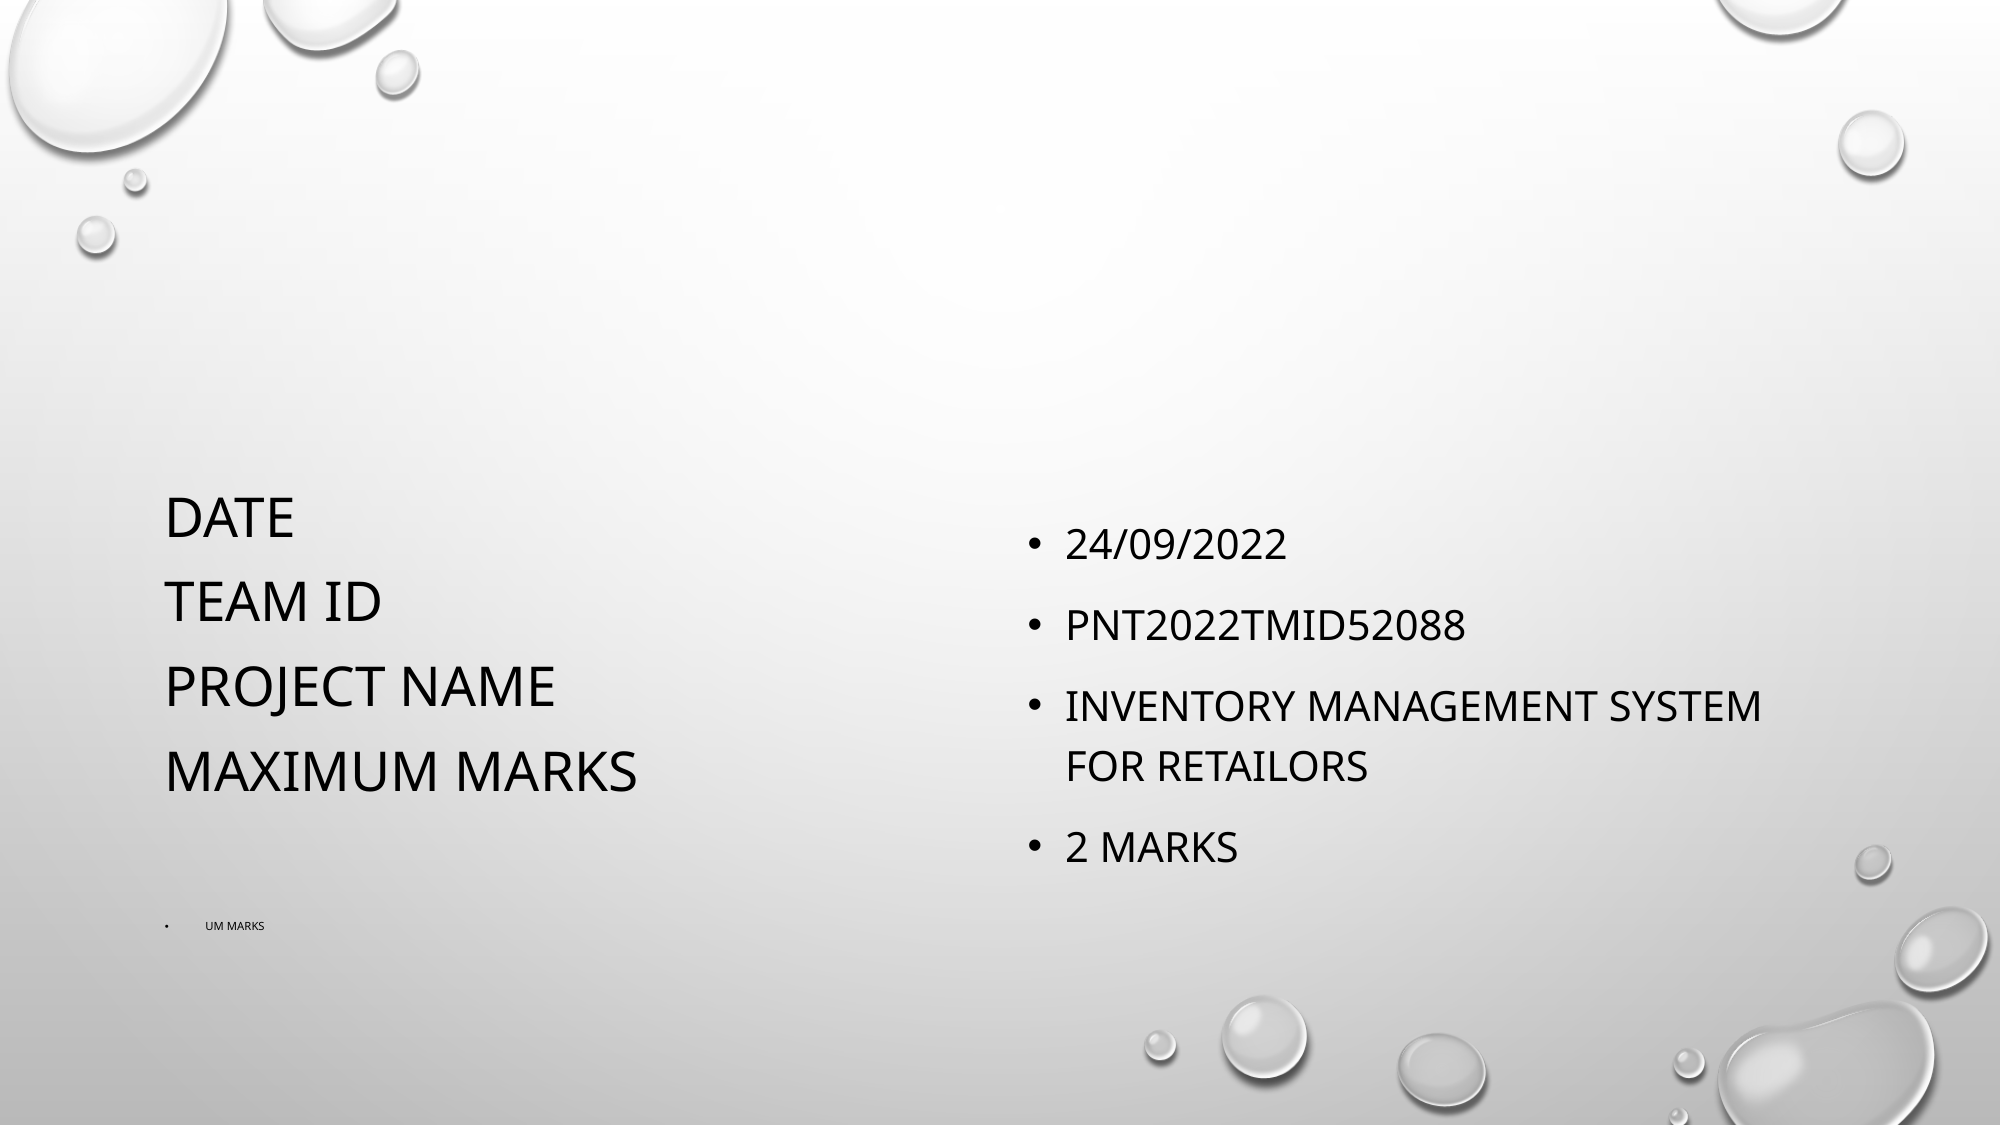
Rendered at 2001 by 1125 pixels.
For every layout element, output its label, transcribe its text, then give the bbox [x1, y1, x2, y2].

list Date Team id Project name Maximum marks um marks [149, 461, 932, 950]
picture [0, 0, 2000, 1125]
list 24/09/2022 Pnt2022tmid52088 Inventory management system for retailors 2 marks [1012, 500, 1850, 950]
